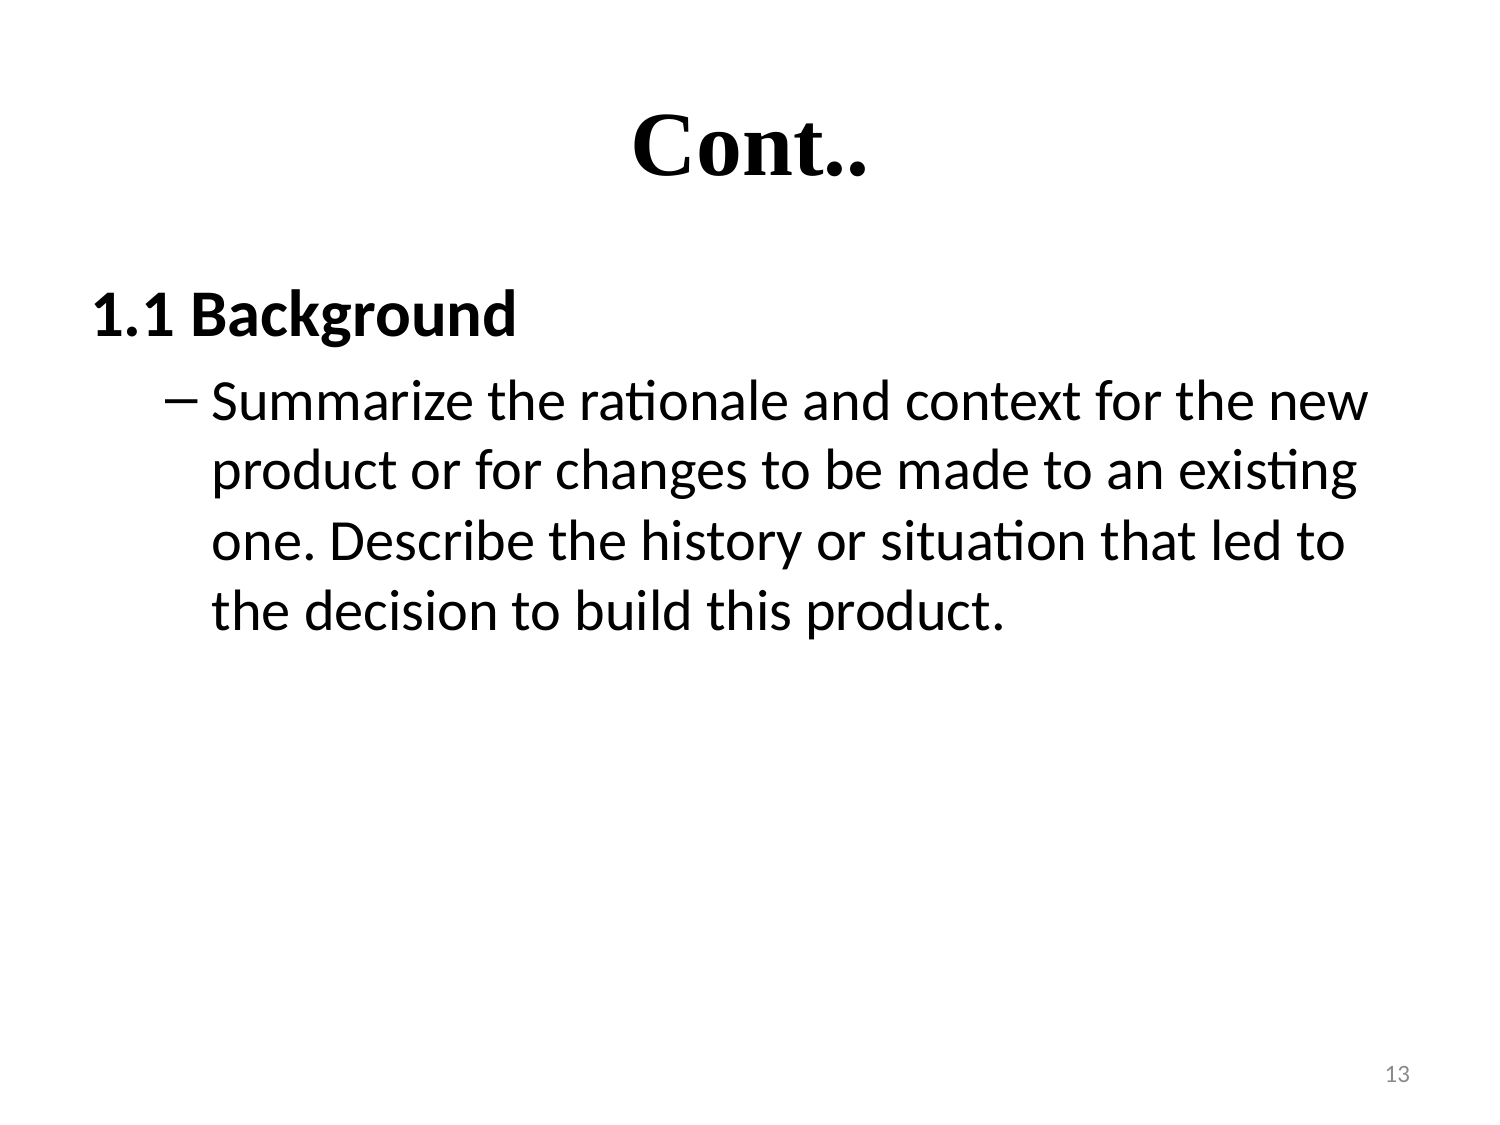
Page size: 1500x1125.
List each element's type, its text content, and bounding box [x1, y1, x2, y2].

list 1.1 Background Summarize the rationale and context for the new product or for changes to be made to an existing one. Describe the history or situation that led to the decision to build this product. [75, 262, 1425, 1005]
slide_number 13 [1074, 1042, 1425, 1103]
title Cont.. [75, 45, 1425, 233]
